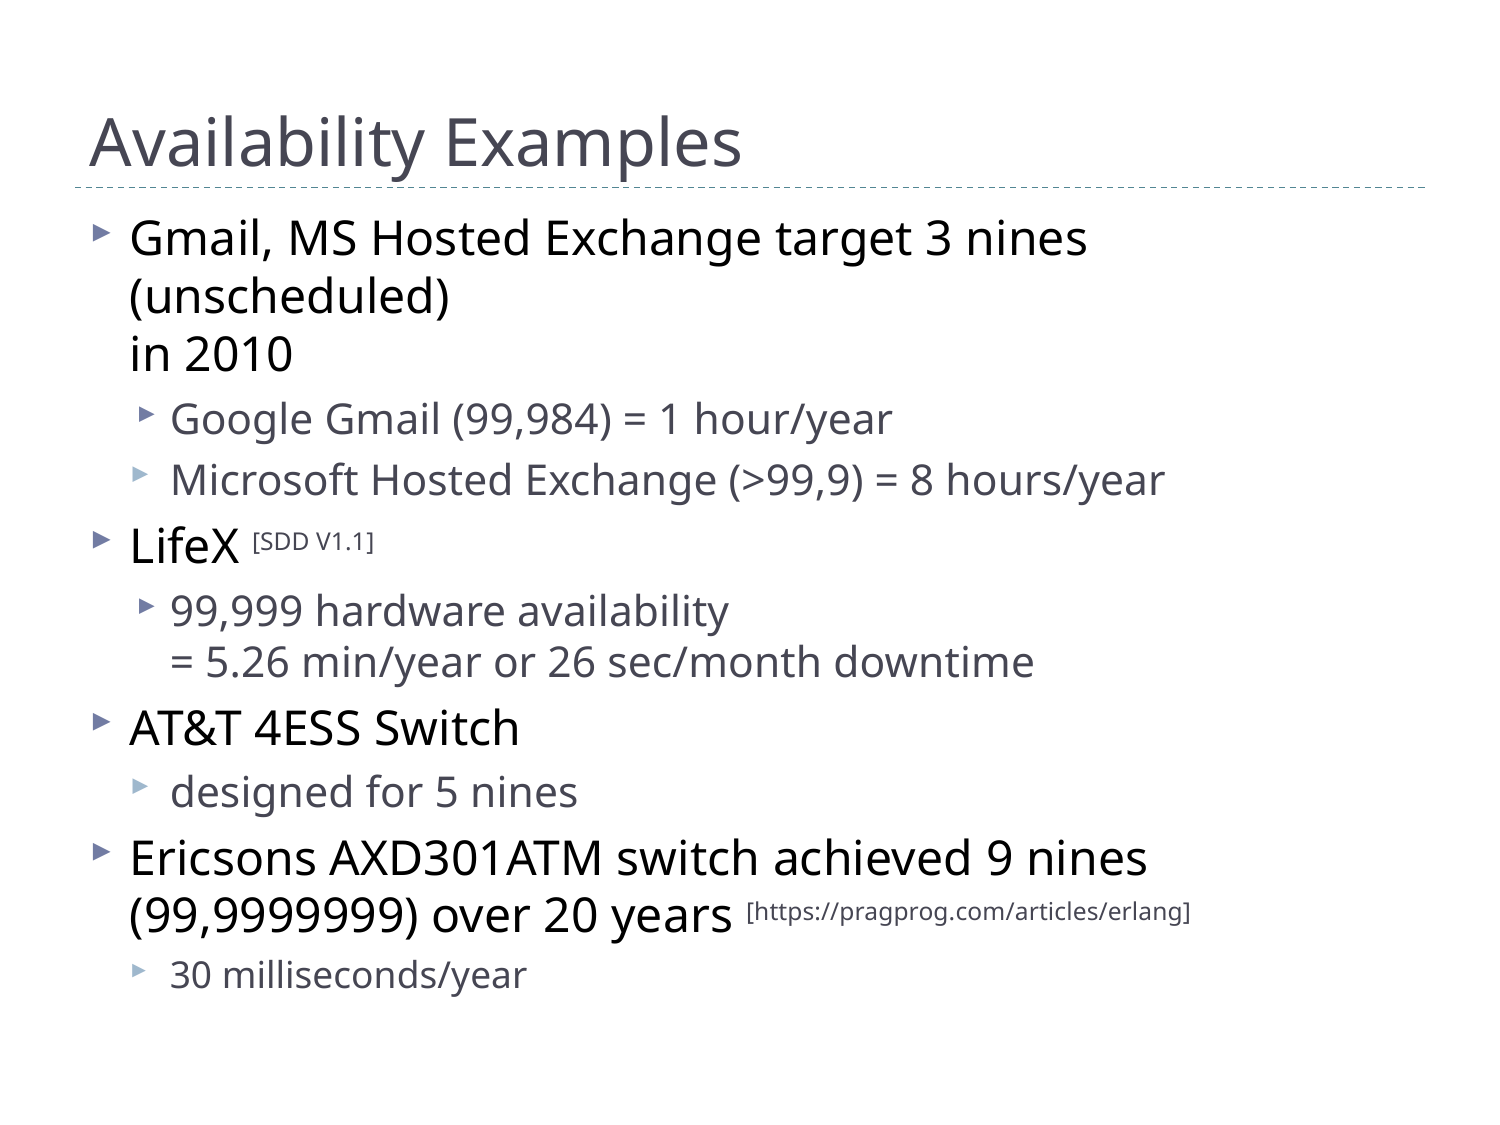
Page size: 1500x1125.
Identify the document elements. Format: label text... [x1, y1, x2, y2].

list Gmail, MS Hosted Exchange target 3 nines (unscheduled) in 2010 Google Gmail (99,984) = 1 hour/year Microsoft Hosted Exchange (>99,9) = 8 hours/year LifeX [SDD V1.1] 99,999 hardware availability = 5.26 min/year or 26 sec/month downtime AT&T 4ESS Switch designed for 5 nines Ericsons AXD301ATM switch achieved 9 nines (99,9999999) over 20 years [https://pragprog.com/articles/erlang] 30 milliseconds/year [75, 200, 1425, 1010]
title Availability Examples [75, 24, 1425, 188]
